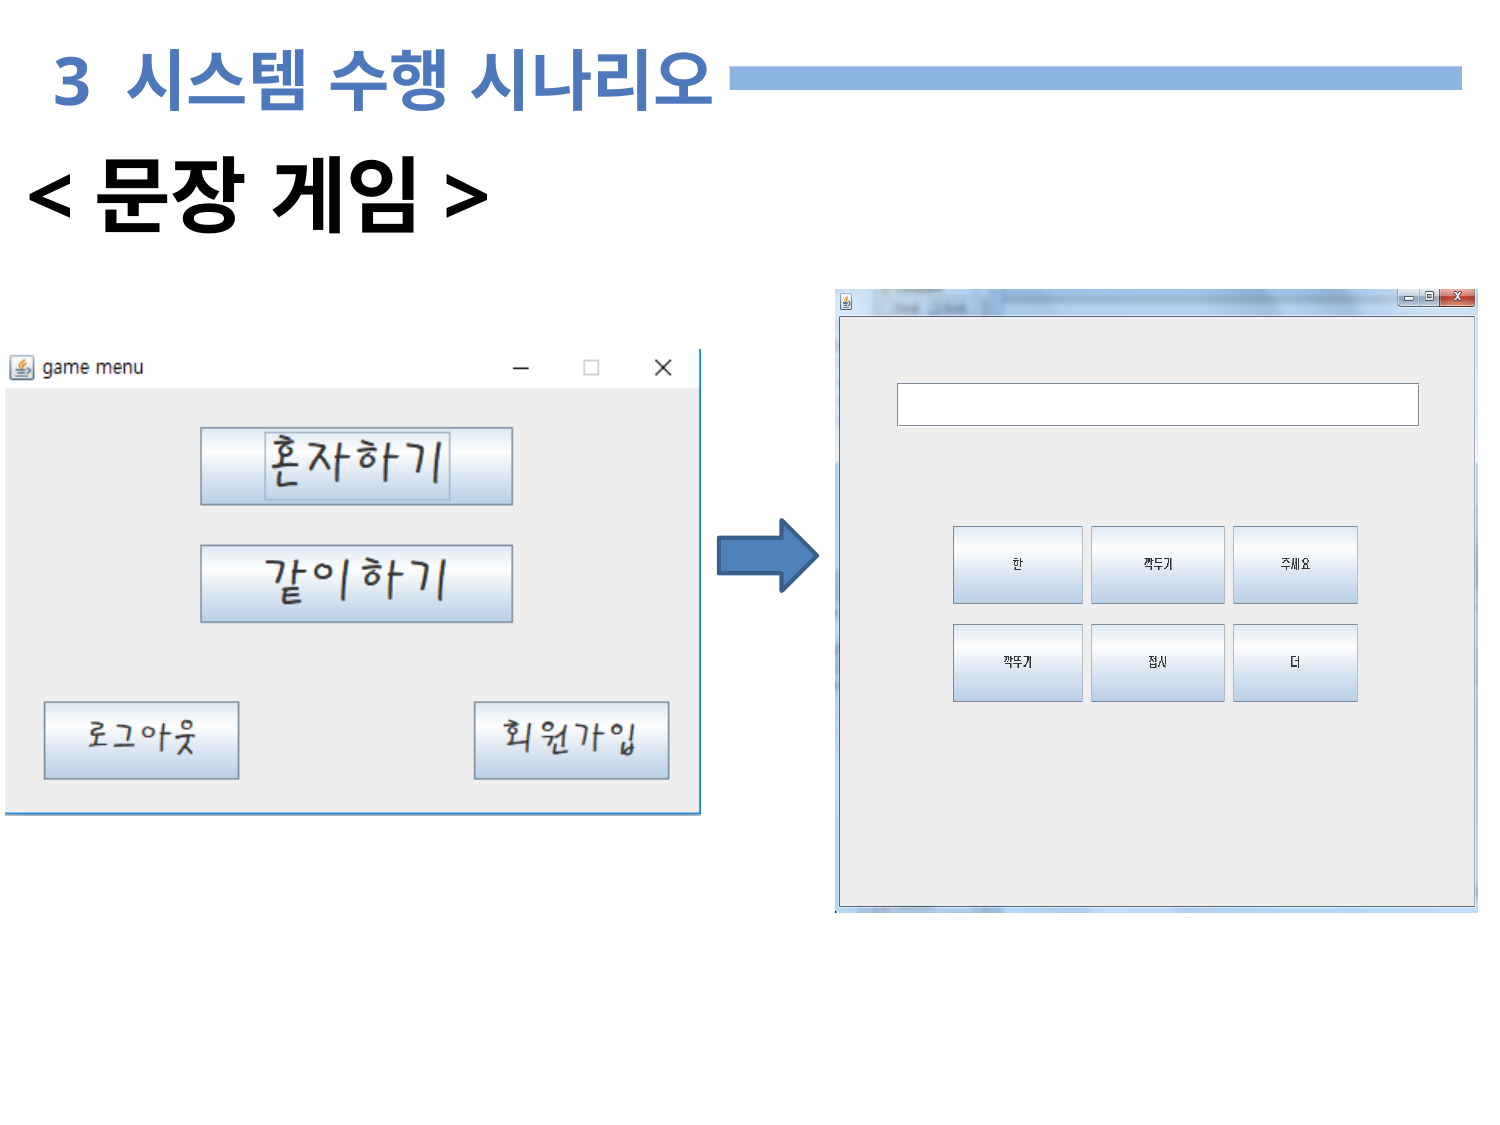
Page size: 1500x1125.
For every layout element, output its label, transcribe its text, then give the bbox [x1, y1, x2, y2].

picture [5, 349, 701, 816]
text_box [716, 518, 820, 593]
text_box [732, 64, 1464, 92]
picture [835, 289, 1478, 914]
text_box 3 시스템 수행 시나리오 [38, 31, 732, 127]
text_box <문장 게임> [12, 135, 1462, 296]
